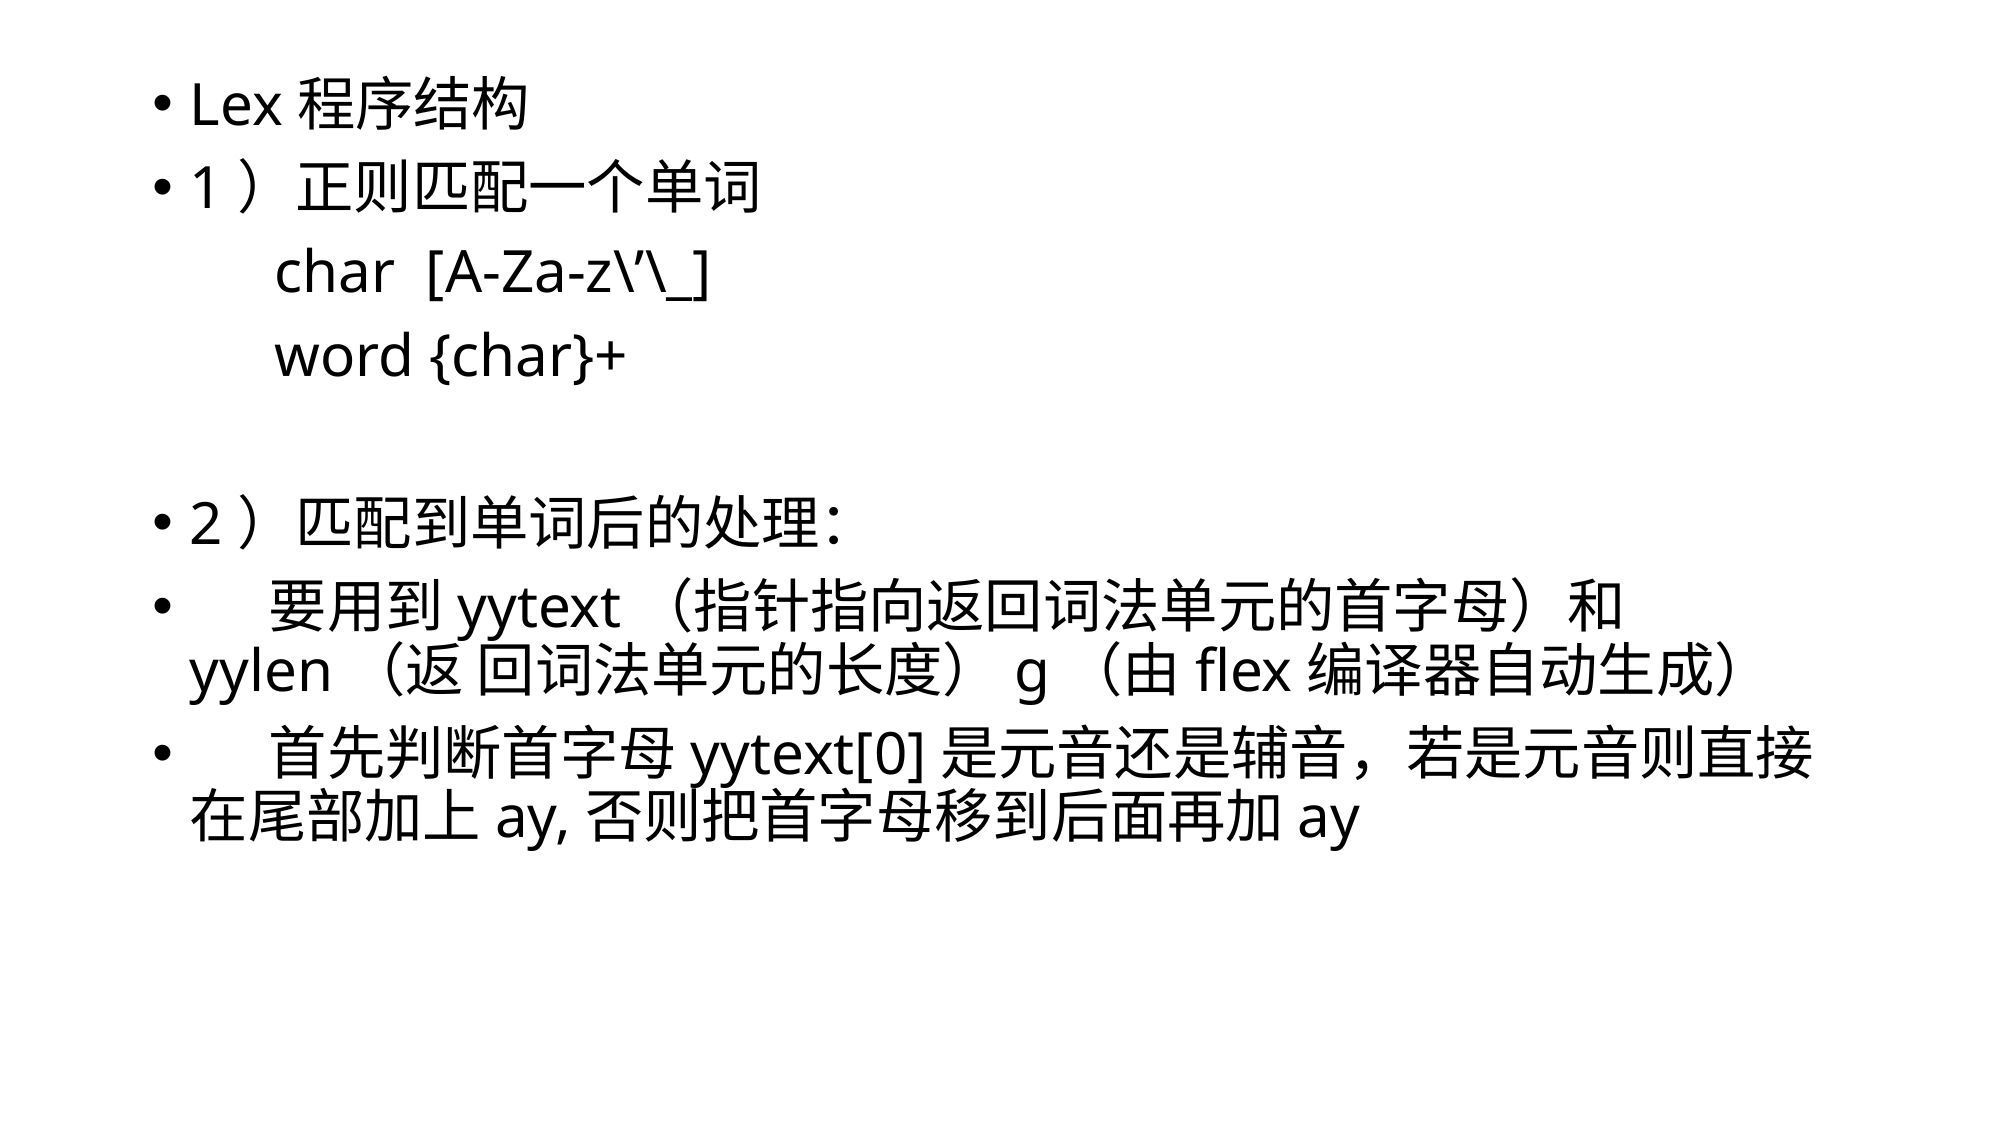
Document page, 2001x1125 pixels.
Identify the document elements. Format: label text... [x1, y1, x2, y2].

list Lex程序结构 1）正则匹配一个单词 char [A-Za-z\’\_] word {char}+ 2）匹配到单词后的处理： 要用到yytext（指针指向返回词法单元的首字母）和yylen（返 回词法单元的长度）g（由flex编译器自动生成） 首先判断首字母yytext[0]是元音还是辅音，若是元音则直接在尾部加上ay,否则把首字母移到后面再加ay [137, 67, 1863, 1014]
